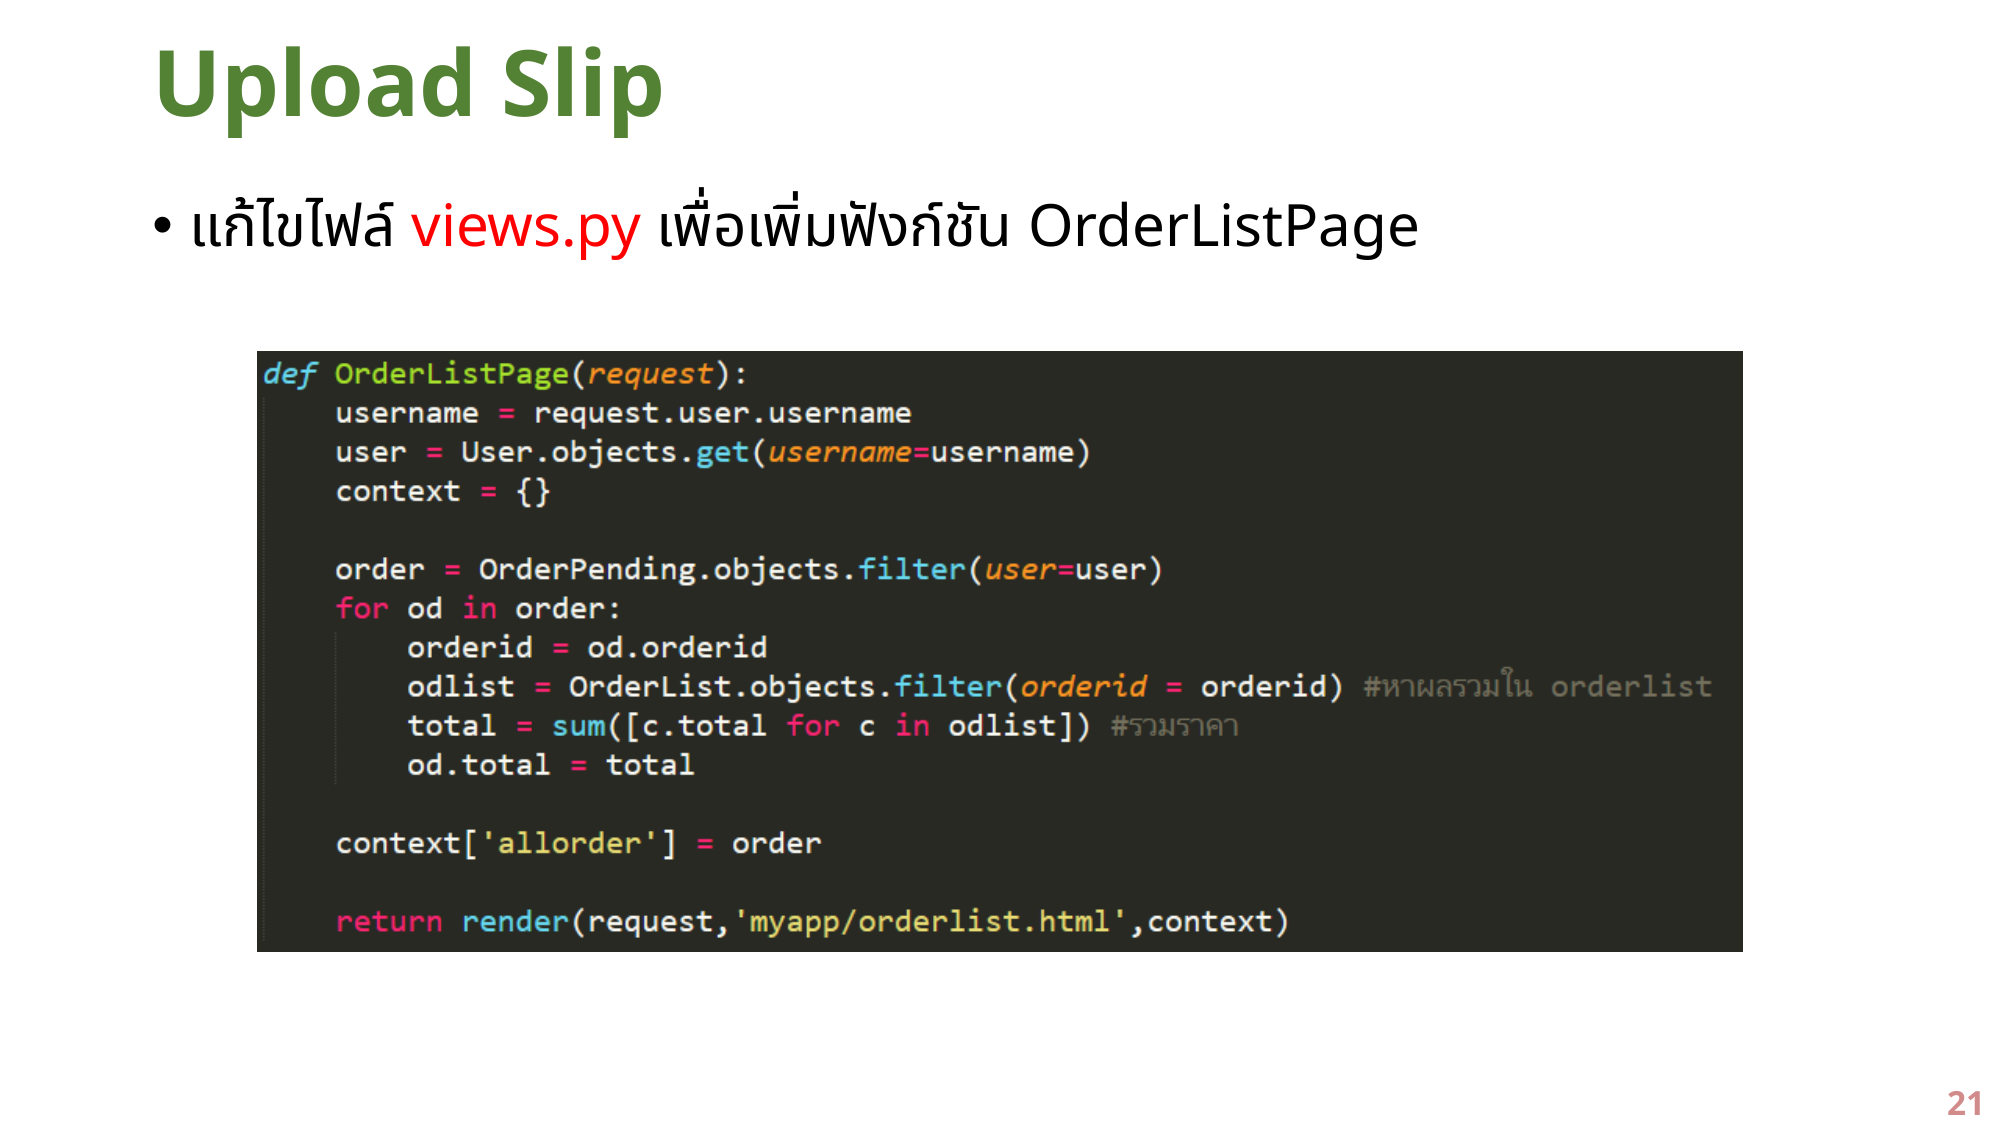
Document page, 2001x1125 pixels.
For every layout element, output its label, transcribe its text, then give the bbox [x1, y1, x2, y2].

list แก้ไขไฟล์ views.py เพื่อเพิ่มฟังก์ชัน OrderListPage [137, 189, 1863, 1016]
slide_number 21 [1550, 1083, 2000, 1125]
title Upload Slip [137, 22, 1863, 153]
picture [256, 351, 1743, 952]
